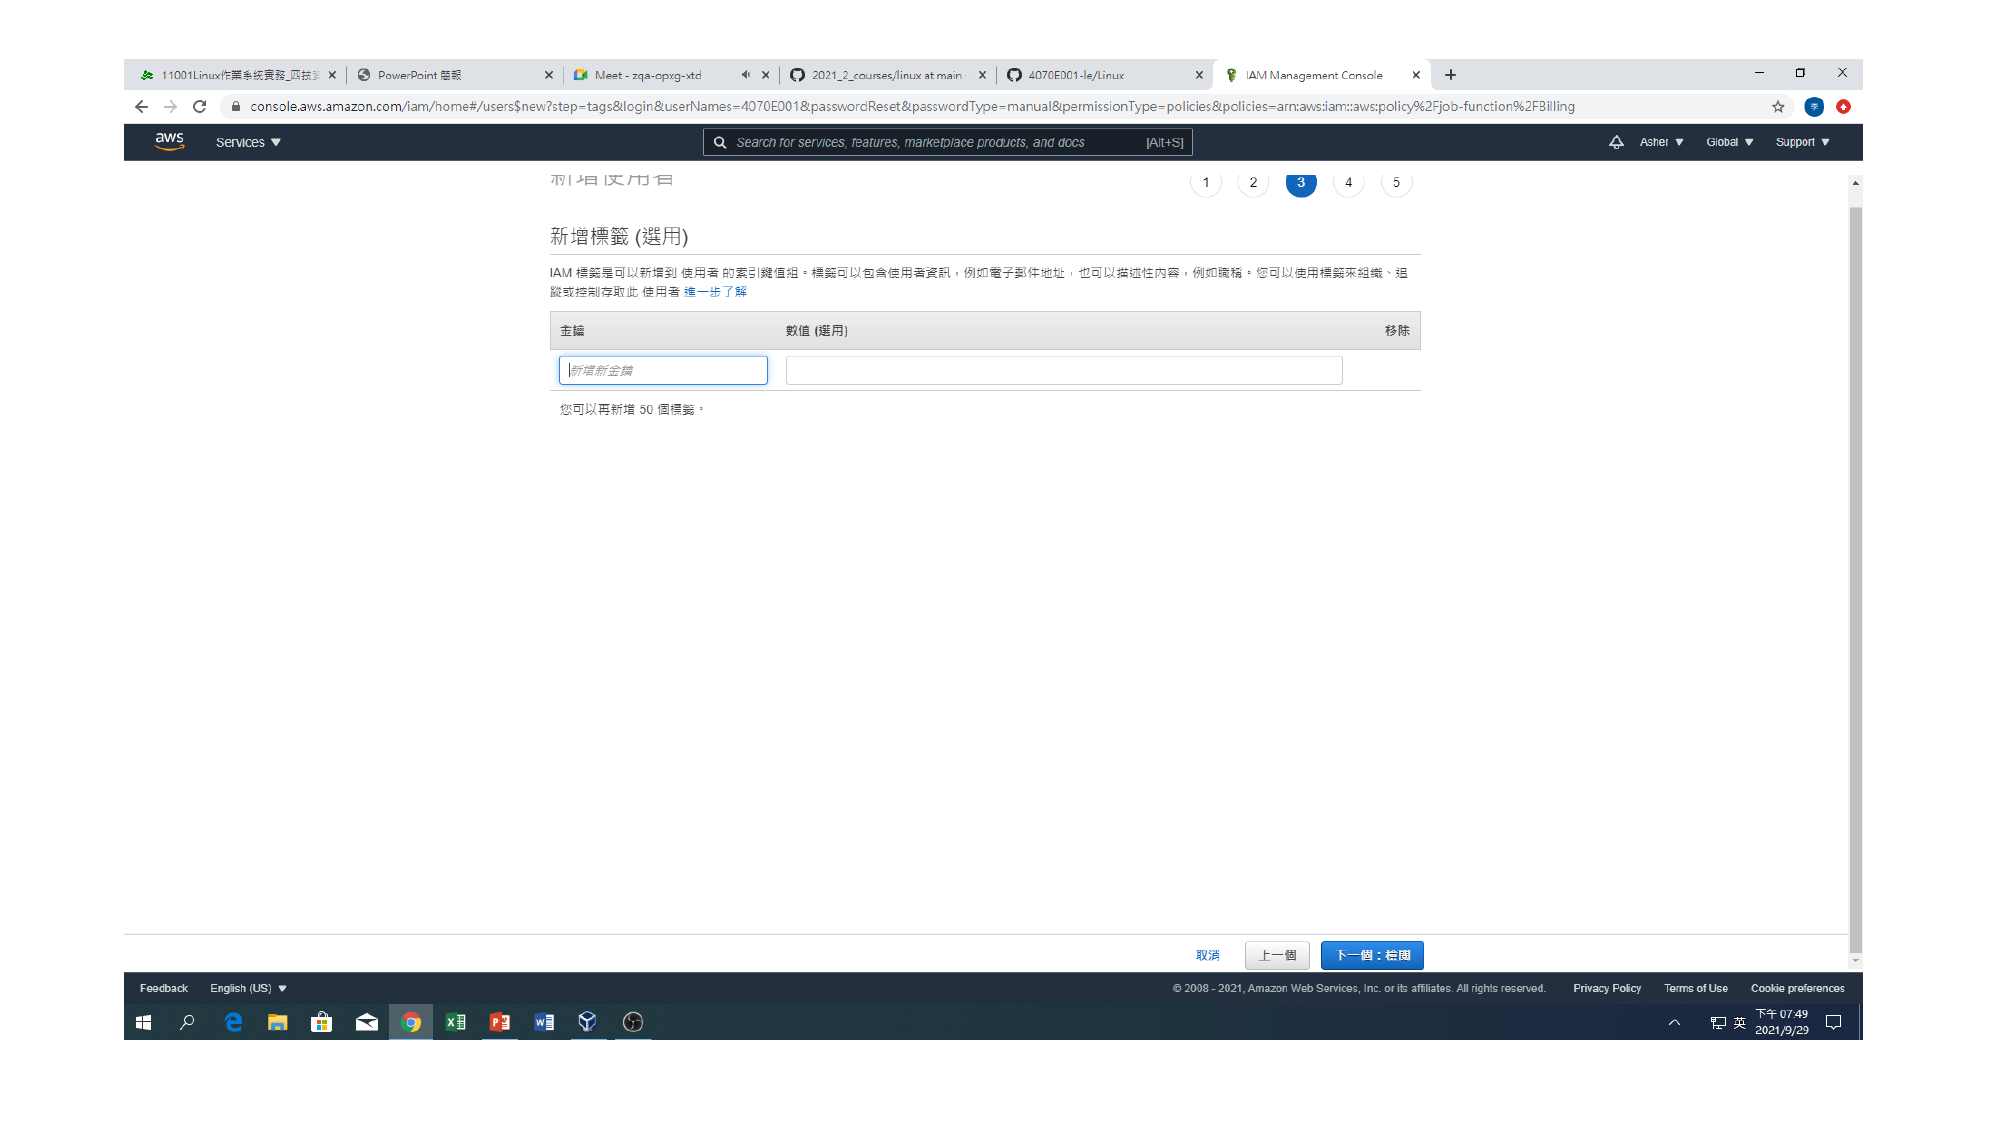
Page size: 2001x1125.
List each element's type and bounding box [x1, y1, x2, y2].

picture [123, 59, 1863, 1040]
